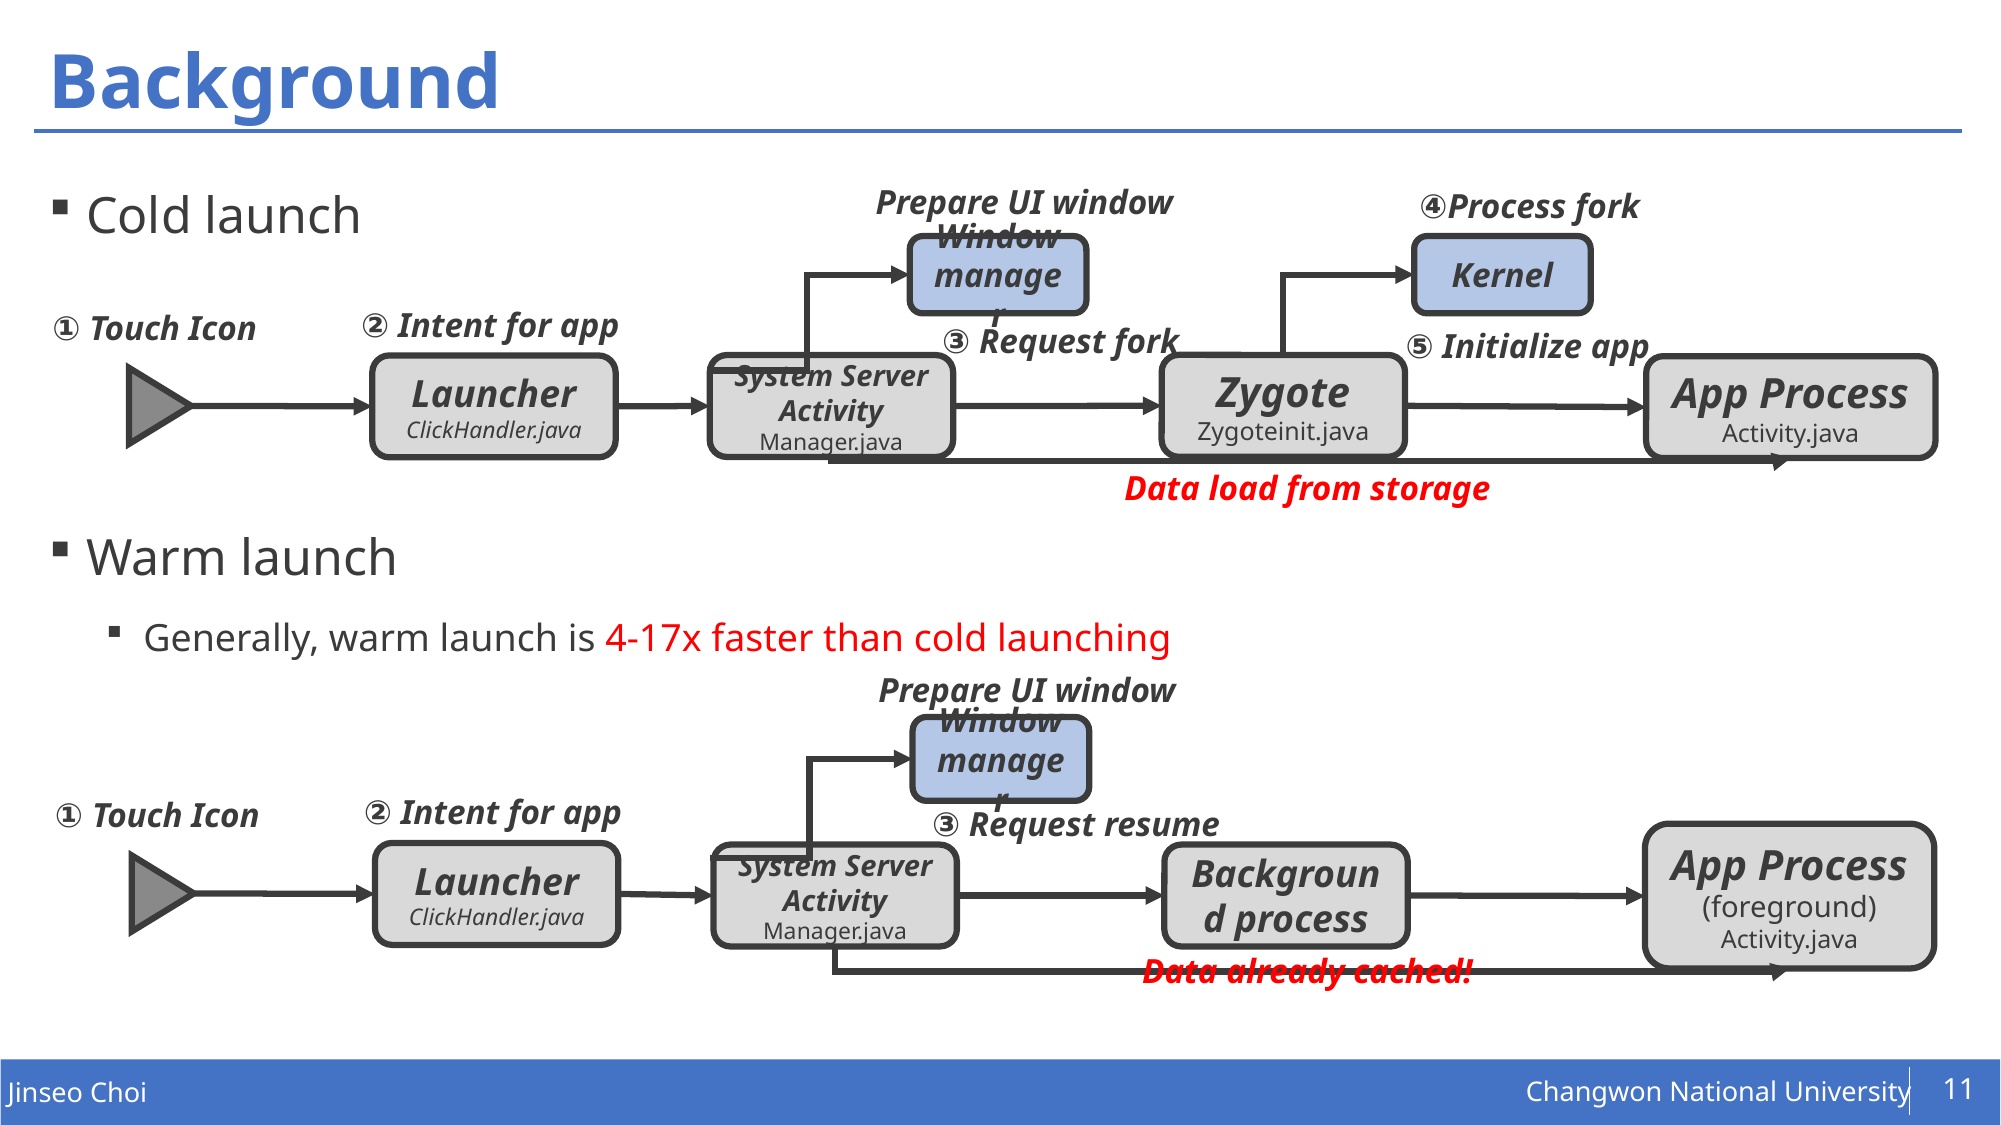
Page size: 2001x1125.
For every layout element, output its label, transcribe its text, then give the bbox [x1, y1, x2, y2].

text_box Zygote Zygoteinit.java [1312, 354, 1407, 456]
text_box ② Intent for app [346, 296, 706, 352]
text_box System Server Activity Manager.java [708, 354, 955, 459]
text_box System Server Activity Manager.java [712, 843, 958, 948]
list Cold launch Warm launch Generally, warm launch is 4-17x faster than cold launching [1312, 152, 1963, 997]
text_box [706, 274, 910, 371]
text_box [709, 758, 913, 858]
text_box Window manager [911, 717, 1091, 799]
text_box Data load from storage [1109, 459, 1310, 515]
text_box Data already cached! [1127, 943, 1301, 998]
list Cold launch Warm launch Generally, warm launch is 4-17x faster than cold launching [33, 152, 1310, 997]
text_box Window manager [908, 235, 1088, 315]
text_box ① Touch Icon [40, 787, 441, 842]
text_box Background process [1324, 843, 1409, 943]
text_box Data load from storage [1312, 459, 1510, 515]
text_box ① Touch Icon [37, 299, 438, 355]
slide_number 11 [1922, 1060, 1996, 1121]
text_box Prepare UI window [863, 661, 1264, 717]
text_box App Process (foreground) Activity.java [1643, 822, 1936, 970]
text_box [127, 365, 191, 446]
text_box App Process Activity.java [1645, 355, 1937, 460]
text_box ③ Request fork [927, 312, 1308, 368]
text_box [1312, 249, 1389, 381]
text_box Data already cached! [1324, 943, 1528, 998]
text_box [1301, 480, 1324, 1125]
text_box ② Intent for app [348, 783, 709, 839]
text_box Launcher ClickHandler.java [373, 841, 620, 946]
text_box Prepare UI window [860, 173, 1261, 229]
text_box [130, 853, 193, 934]
text_box ③ Request resume [917, 795, 1301, 851]
text_box Kernel [1413, 235, 1592, 315]
text_box Launcher ClickHandler.java [371, 354, 617, 459]
title Background [33, 27, 1310, 143]
text_box Background process [1163, 851, 1301, 943]
text_box ④Process fork [1404, 177, 1805, 233]
text_box Zygote Zygoteinit.java [1160, 368, 1310, 456]
title Background [1312, 27, 1963, 143]
text_box ⑤ Initialize app [1390, 317, 1791, 373]
